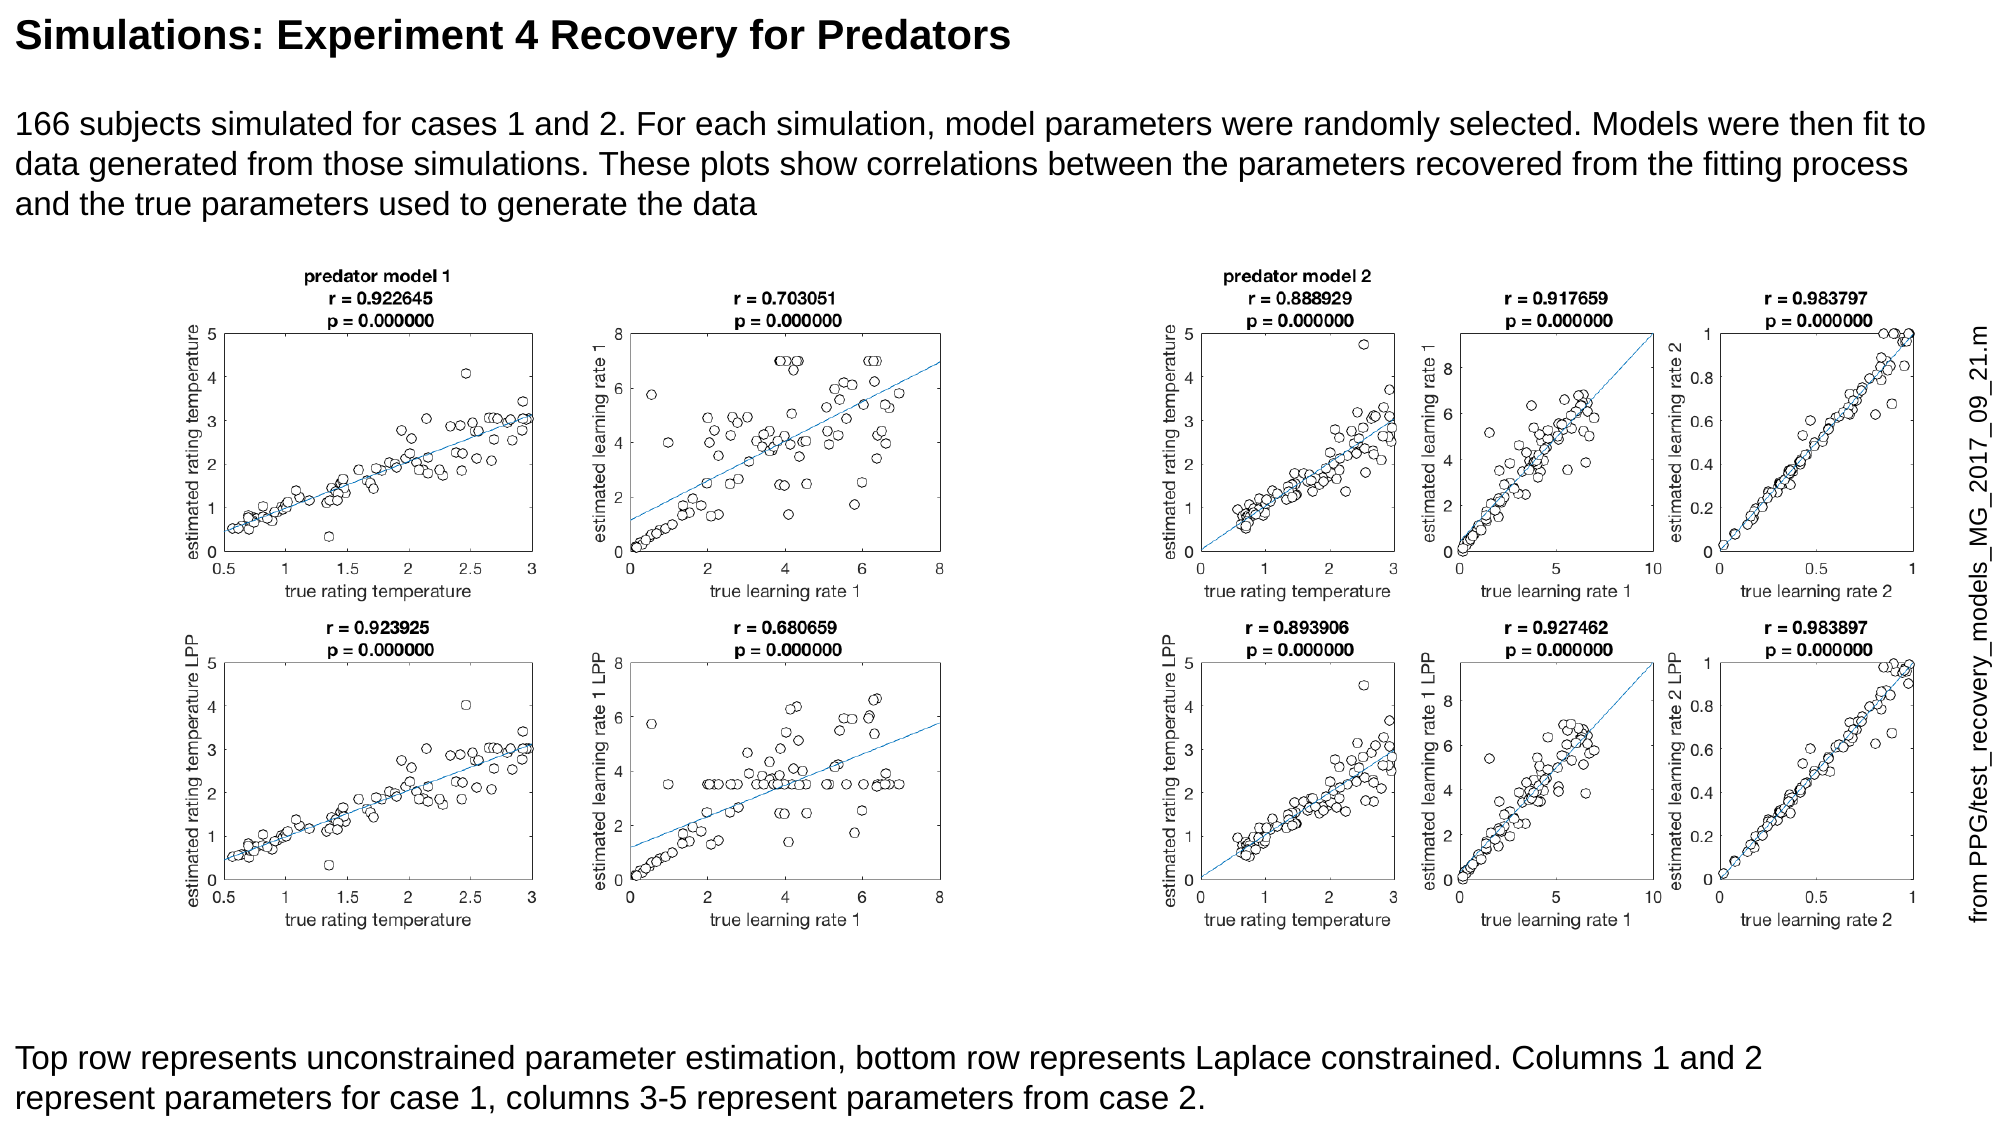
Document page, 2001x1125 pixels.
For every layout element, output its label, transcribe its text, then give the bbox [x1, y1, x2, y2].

text_box Top row represents unconstrained parameter estimation, bottom row represents Laplace constrained. Columns 1 and 2 represent parameters for case 1, columns 3-5 represent parameters from case 2. [0, 1029, 1806, 1124]
text_box Simulations: Experiment 4 Recovery for Predators 166 subjects simulated for cases 1 and 2. For each simulation, model parameters were randomly selected. Models were then fit to data generated from those simulations. These plots show correlations between the parameters recovered from the fitting process and the true parameters used to generate the data [0, 0, 1946, 270]
picture [1076, 262, 2000, 956]
picture [103, 262, 1027, 956]
